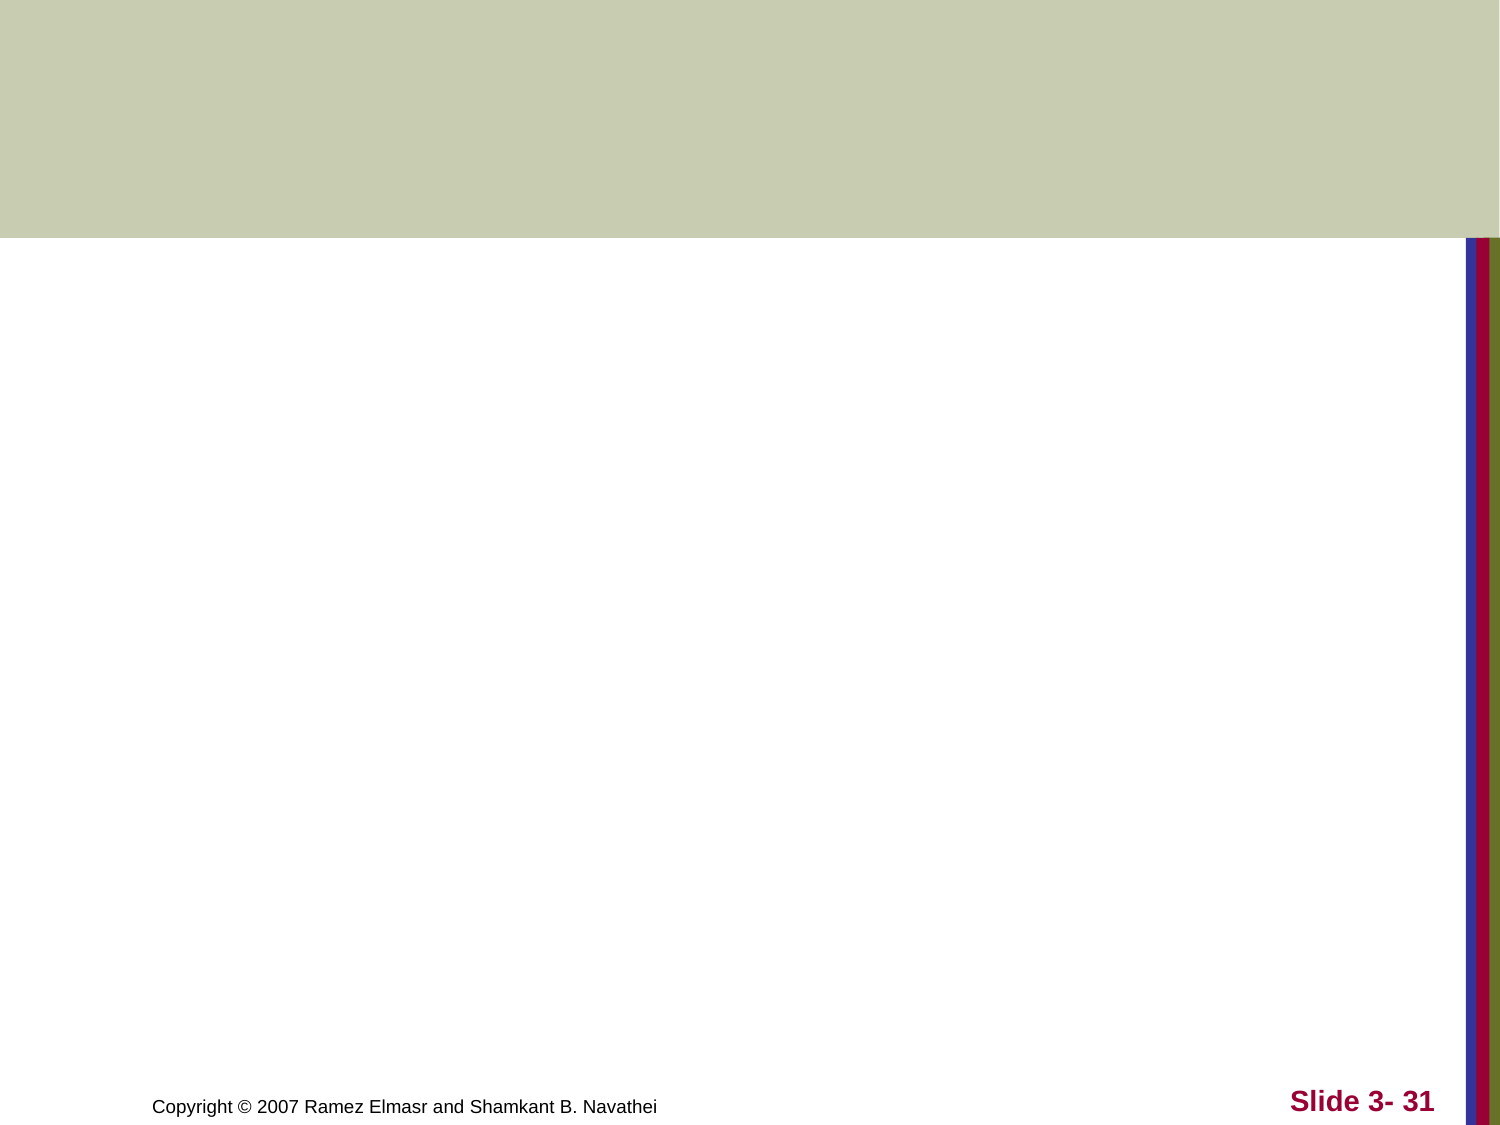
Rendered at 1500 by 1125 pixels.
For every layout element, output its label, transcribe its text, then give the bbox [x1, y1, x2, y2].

slide_number Slide 3- 31 [1137, 1050, 1450, 1125]
